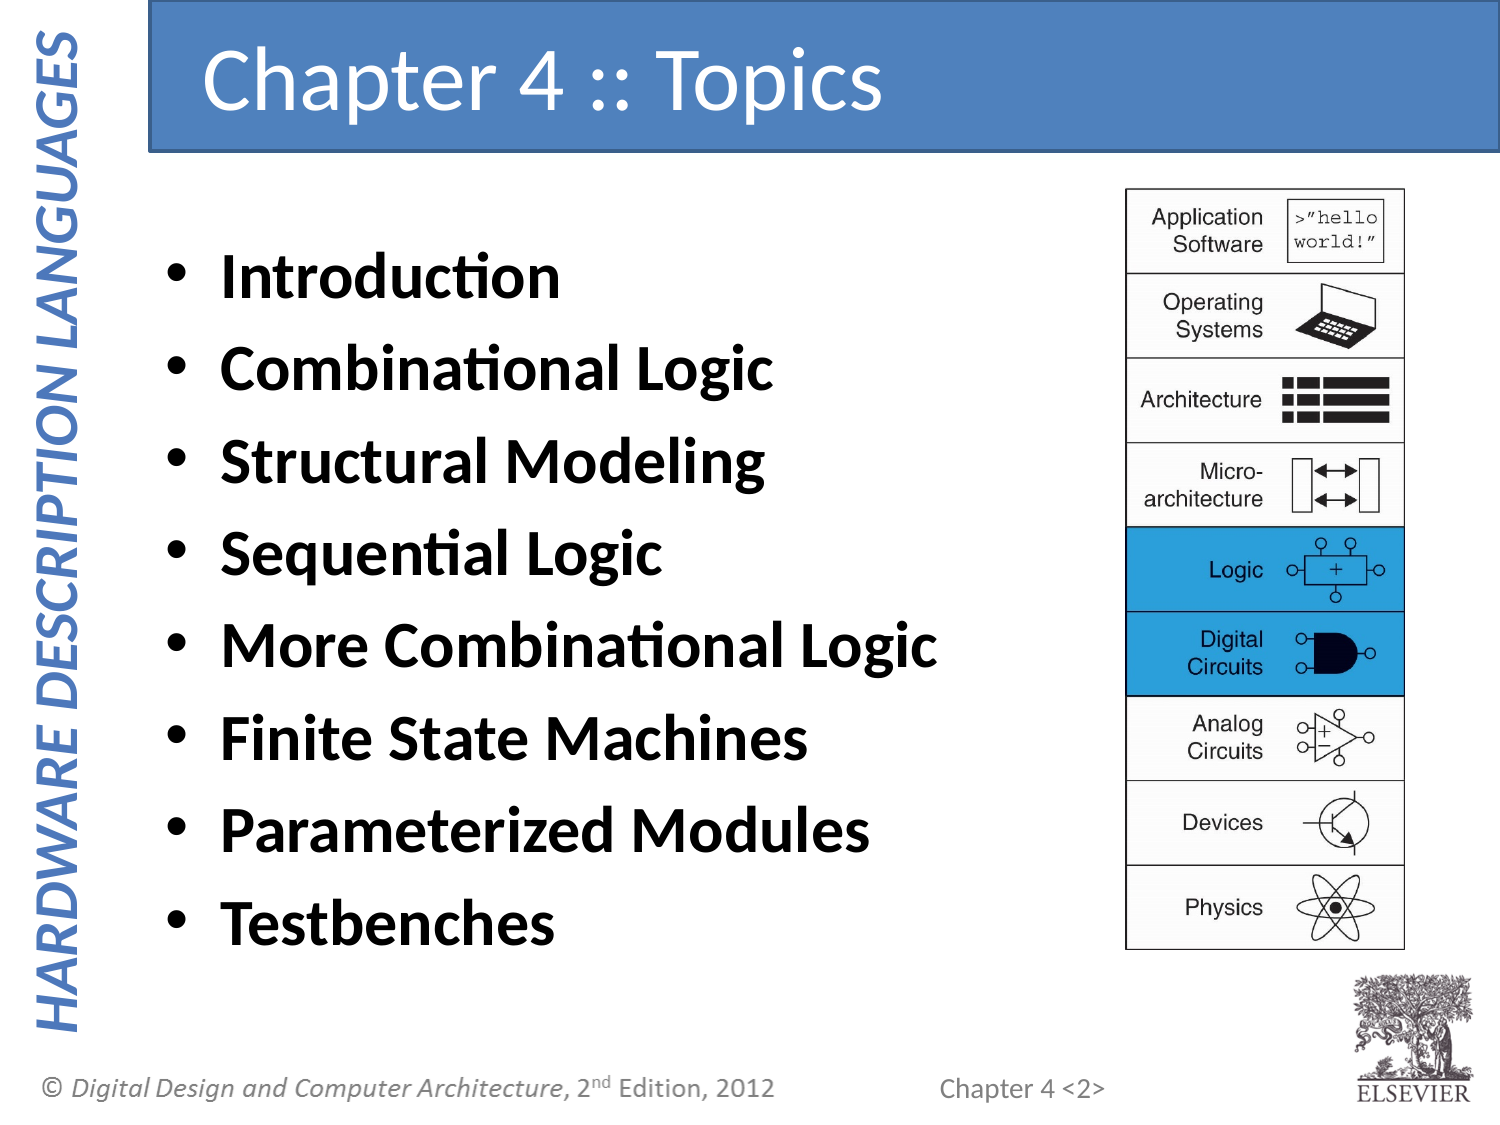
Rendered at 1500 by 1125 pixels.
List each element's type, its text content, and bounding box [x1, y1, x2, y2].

text_box Introduction Combinational Logic Structural Modeling Sequential Logic More Combinational Logic Finite State Machines Parameterized Modules Testbenches [149, 224, 1213, 968]
text_box Chapter 4 :: Topics [187, 11, 1488, 136]
picture [0, 0, 1500, 1125]
